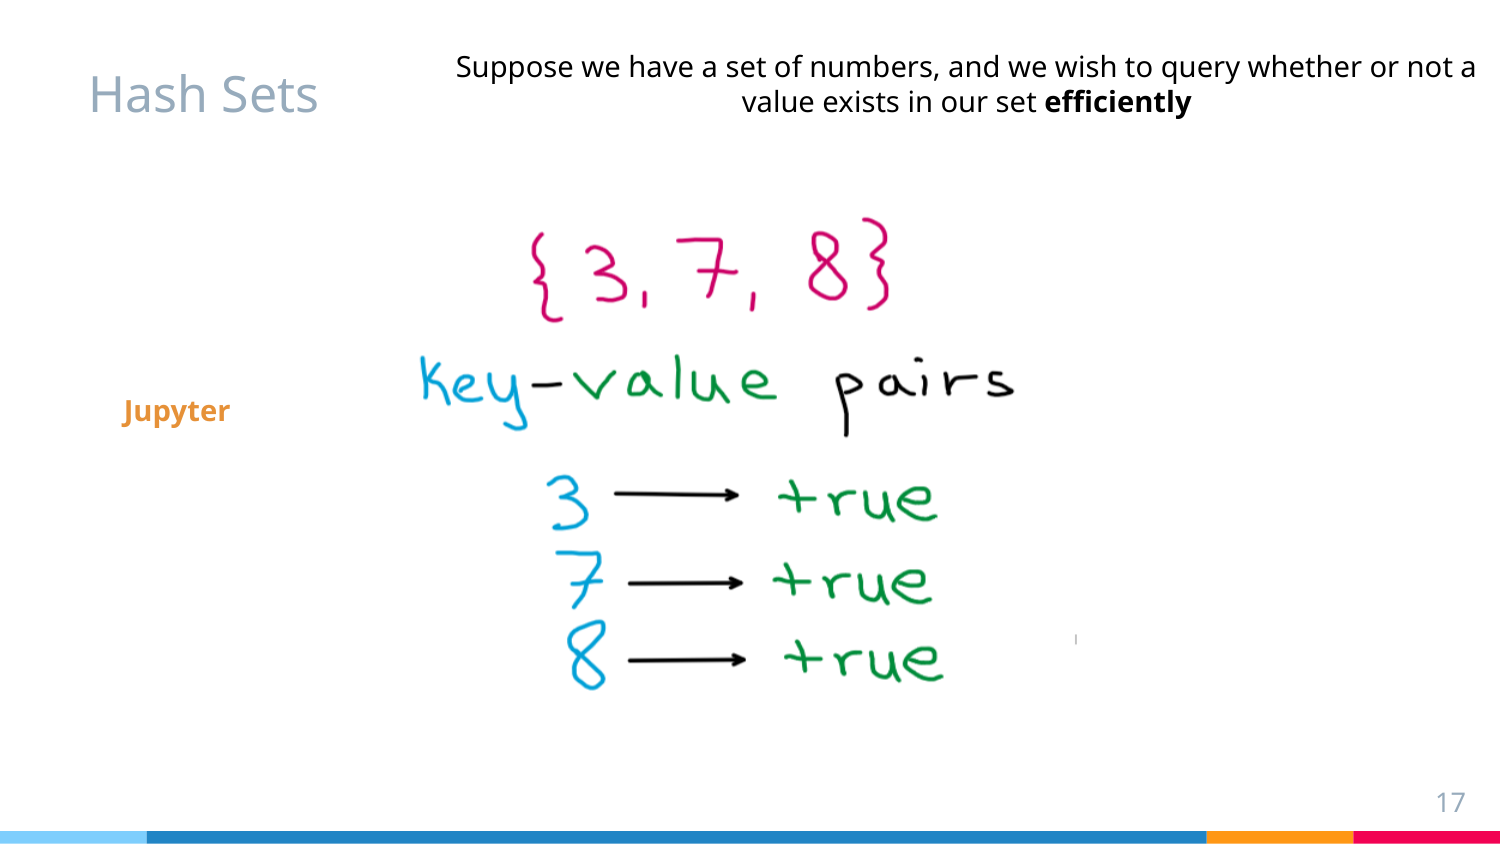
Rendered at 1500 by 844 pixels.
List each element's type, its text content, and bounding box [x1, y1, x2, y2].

text_box Suppose we have a set of numbers, and we wish to query whether or not a value exists in our set efficiently [433, 32, 1500, 147]
title Hash Sets [73, 23, 728, 138]
text_box Jupyter [108, 377, 355, 568]
slide_number ‹#› [1391, 770, 1482, 822]
picture [360, 146, 1140, 794]
